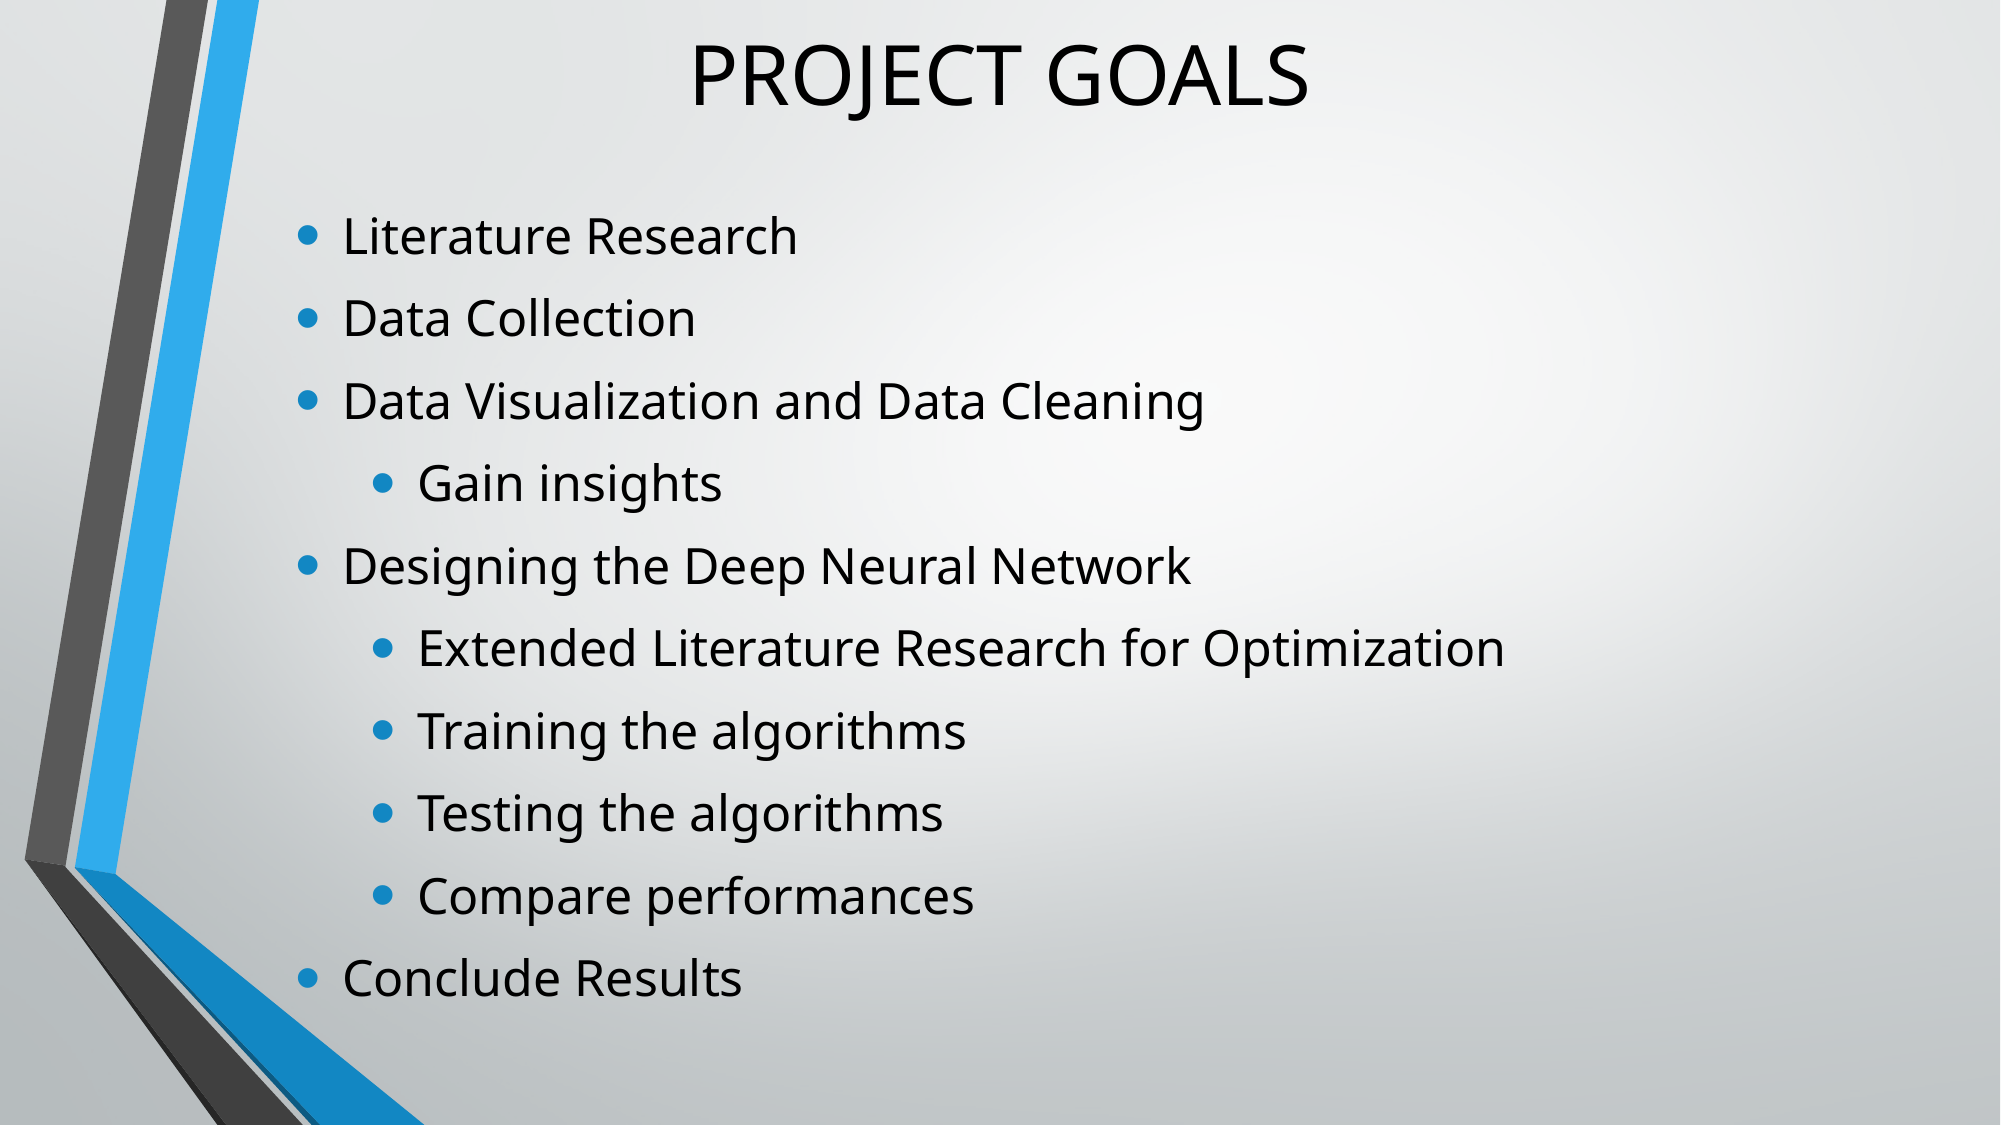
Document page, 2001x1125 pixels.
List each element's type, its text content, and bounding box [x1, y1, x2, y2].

list Literature Research Data Collection Data Visualization and Data Cleaning Gain insights Designing the Deep Neural Network Extended Literature Research for Optimization Training the algorithms Testing the algorithms Compare performances Conclude Results [280, 243, 1924, 1122]
title PROJECT GOALS [178, 0, 1822, 145]
